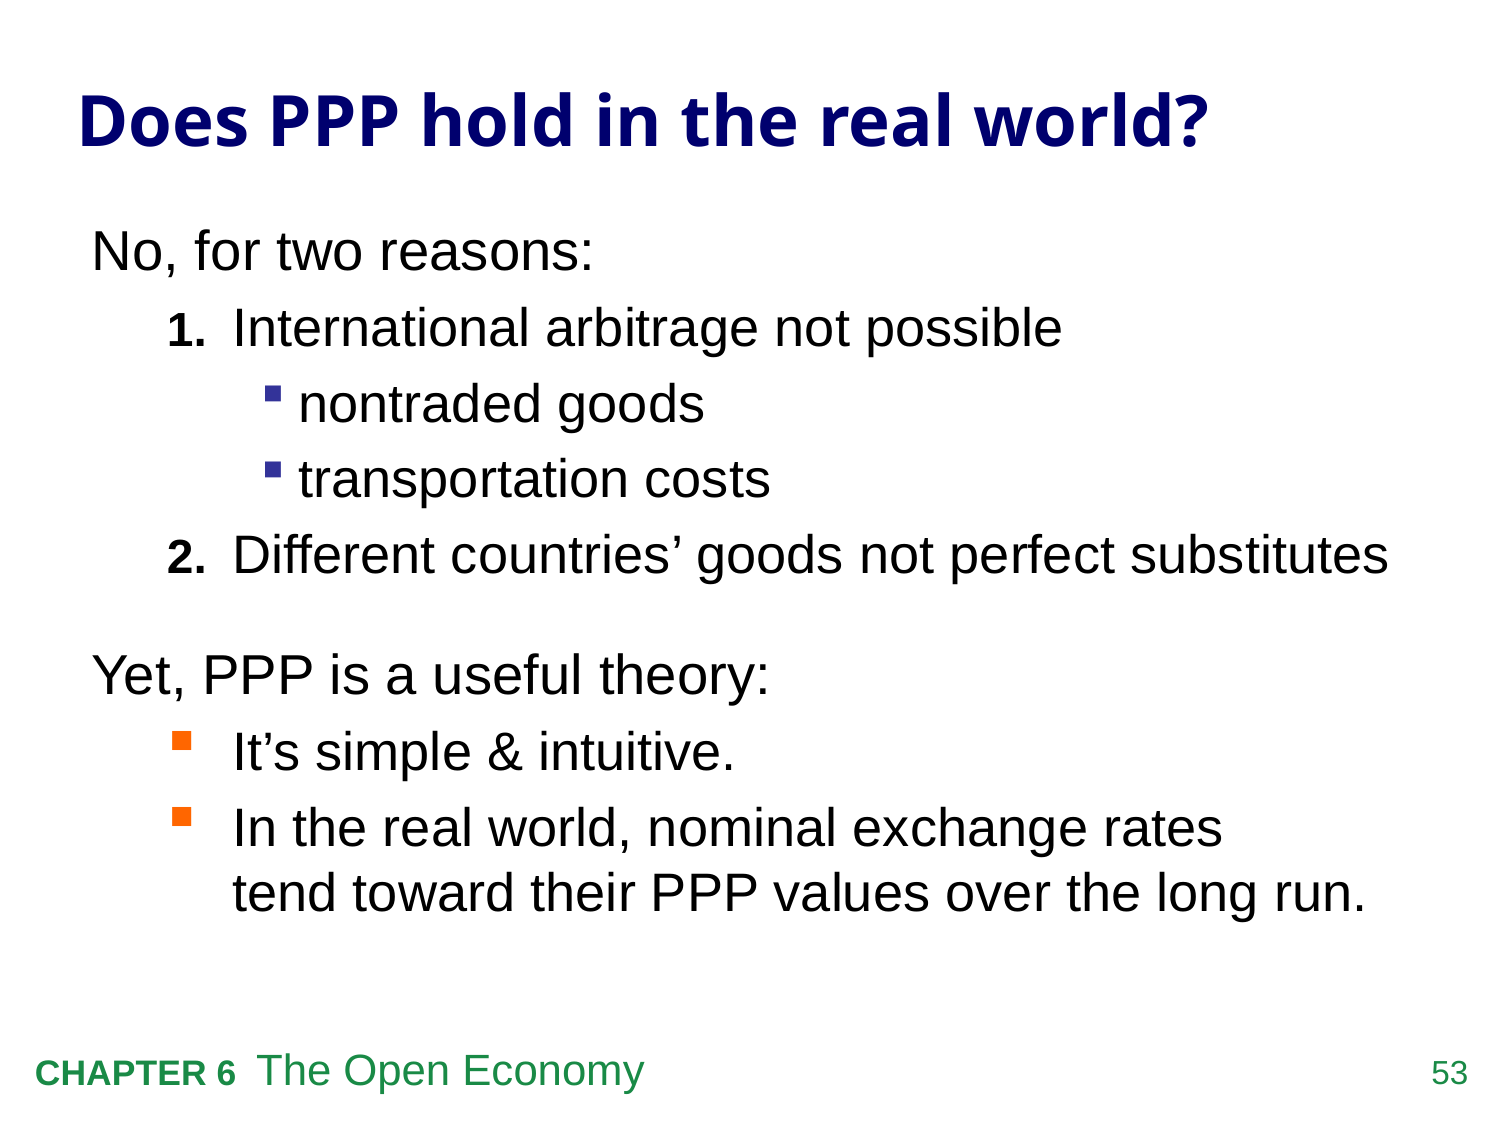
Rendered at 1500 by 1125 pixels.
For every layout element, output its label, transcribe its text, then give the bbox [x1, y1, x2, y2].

title Does PPP hold in the real world? [76, 38, 1430, 193]
list No, for two reasons: 1. International arbitrage not possible nontraded goods transportation costs 2. Different countries’ goods not perfect substitutes Yet, PPP is a useful theory: It’s simple & intuitive. In the real world, nominal exchange rates tend toward their PPP values over the long run. [76, 203, 1427, 1006]
